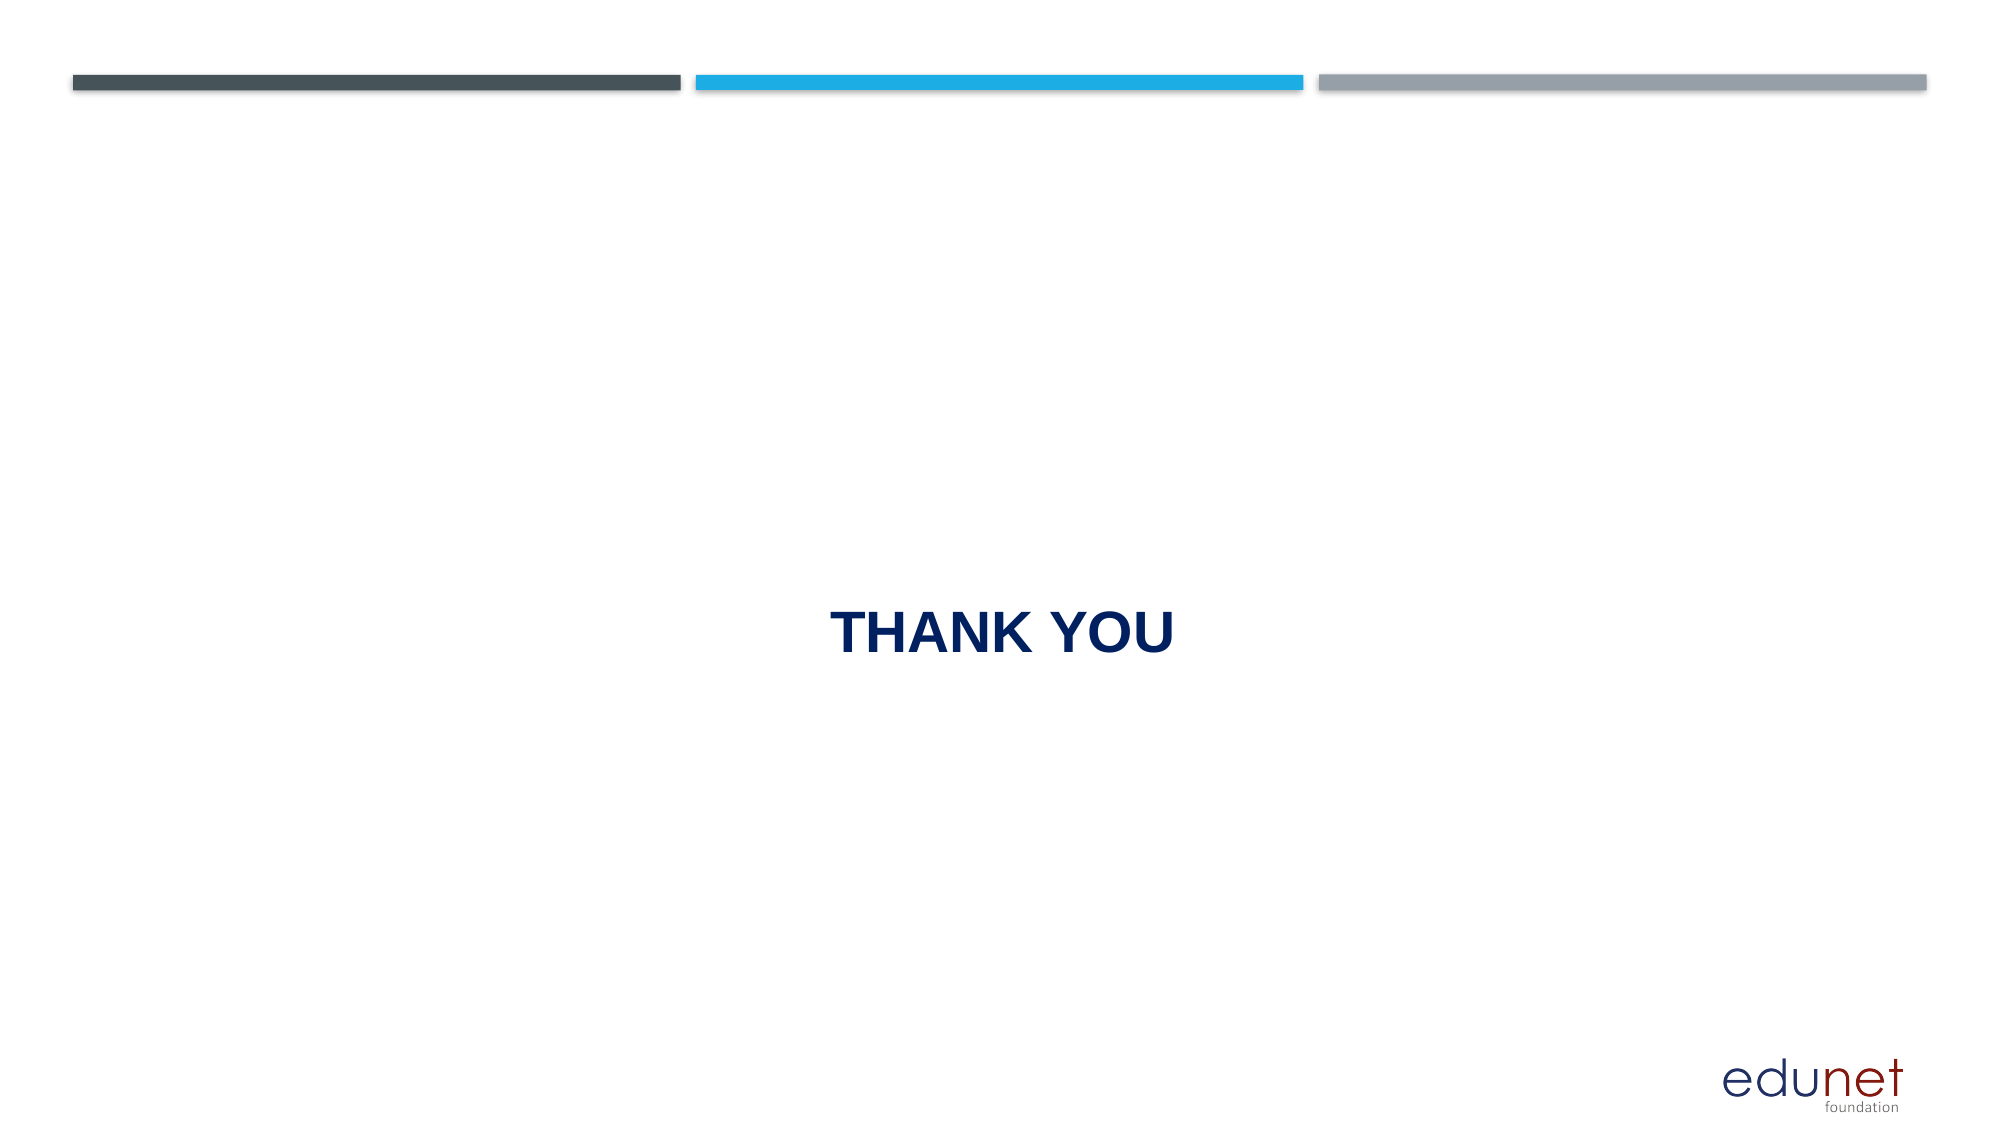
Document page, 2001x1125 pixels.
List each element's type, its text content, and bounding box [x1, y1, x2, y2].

title THANK YOU [240, 453, 1766, 672]
picture [1719, 1056, 1905, 1116]
